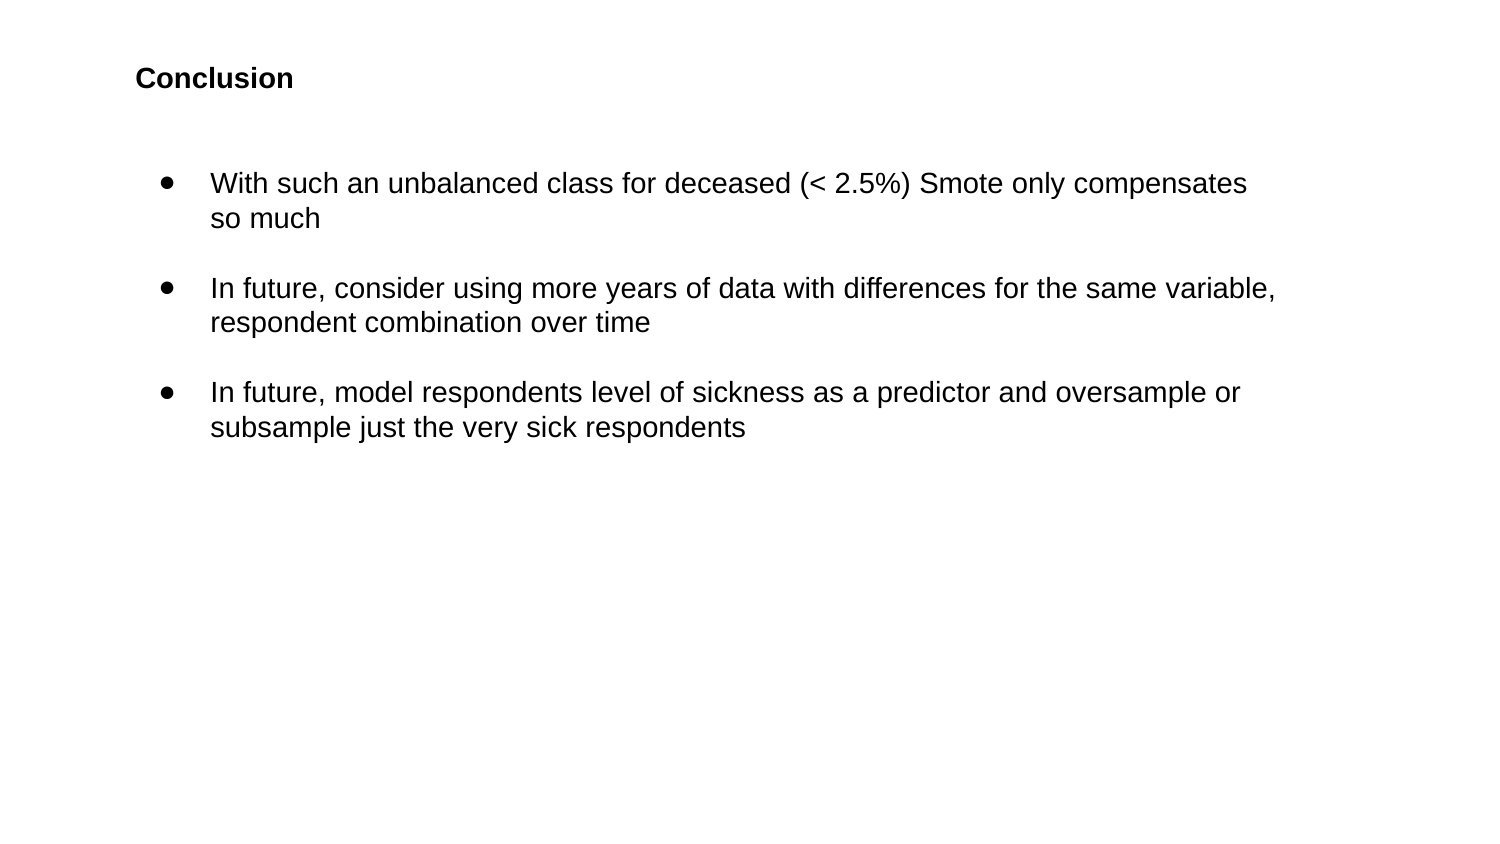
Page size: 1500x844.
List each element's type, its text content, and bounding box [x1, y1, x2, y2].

text_box Conclusion With such an unbalanced class for deceased (< 2.5%) Smote only compensates so much In future, consider using more years of data with differences for the same variable, respondent combination over time In future, model respondents level of sickness as a predictor and oversample or subsample just the very sick respondents [120, 44, 1300, 687]
